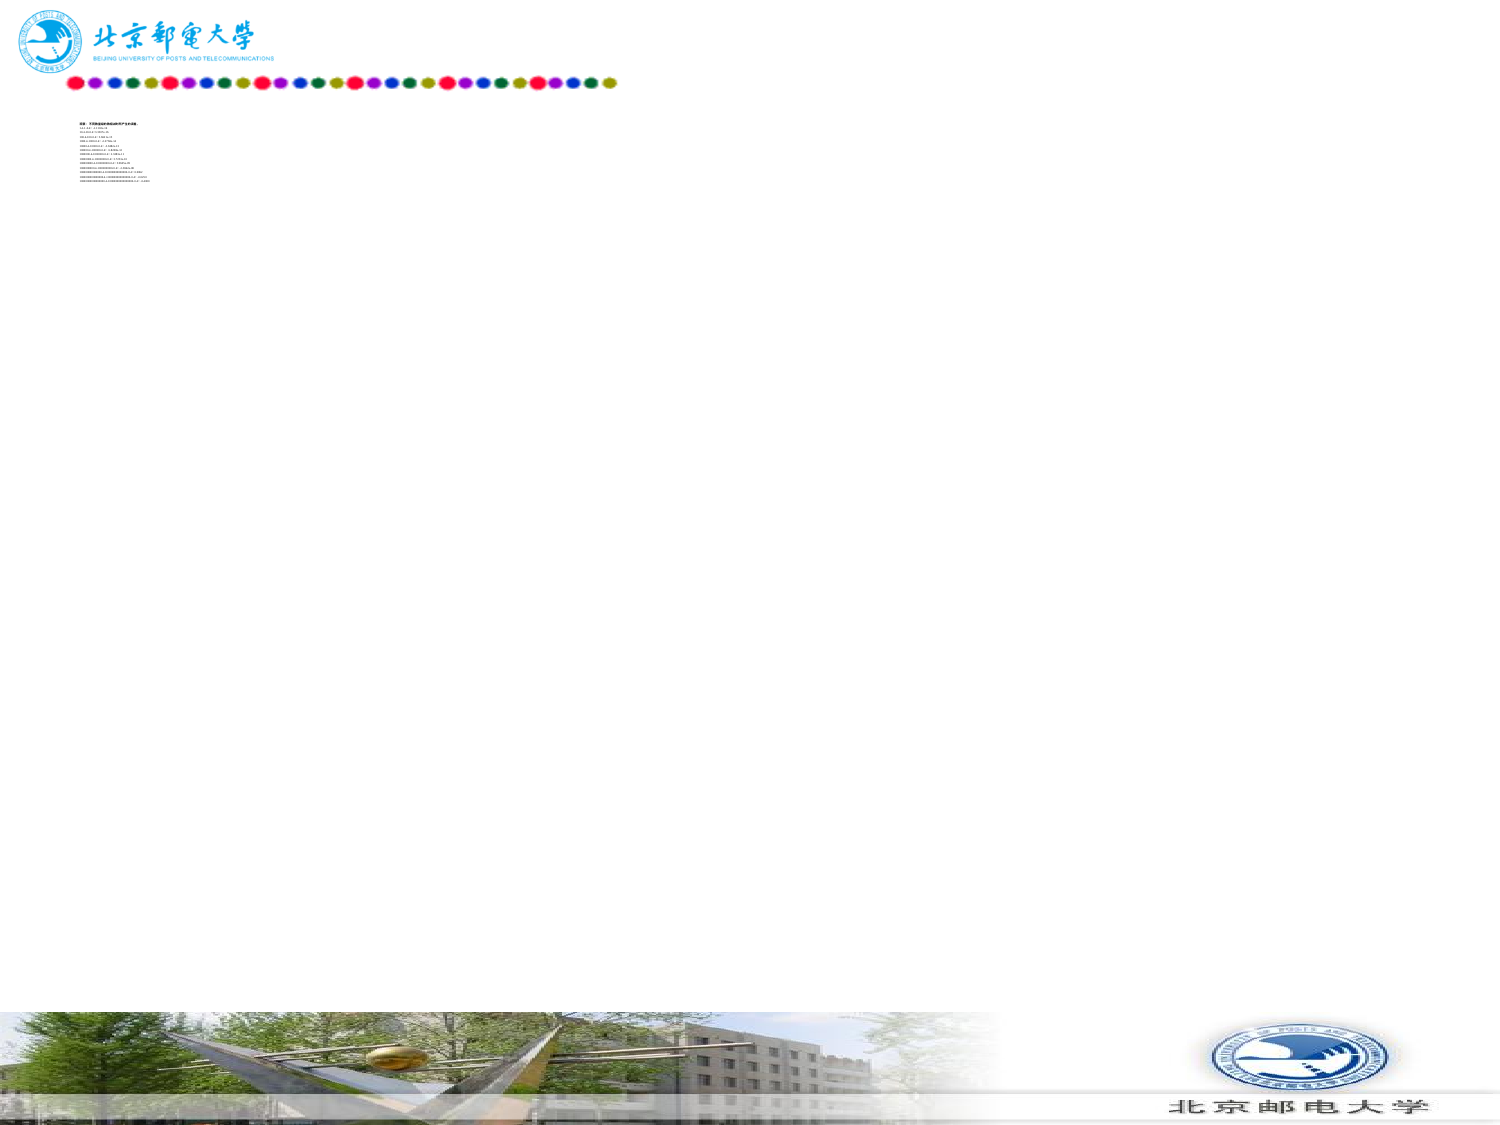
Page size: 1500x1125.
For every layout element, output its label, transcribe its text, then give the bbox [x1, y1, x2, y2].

picture [17, 2, 625, 95]
picture [0, 1012, 1500, 1125]
title 观察： 不同数量级的数相减时所产生的误差。 1.4-1-0.4= -1.1102e-16 10.4-10-0.4=3.3307e-16 100.4-100-0.4= 5.6621e-15 1000.4-1000-0.4= -2.2760e-14 10000.4-10000-0.4= -3.6382e-13 100000.4-100000-0.4= -5.8208e-12 1000000.4-1000000-0.4= 2.3283e-11 10000000.4-10000000-0.4= 3.7253e-10 100000000.4-100000000-0.4= 5.9605e-09 1000000000.4-1000000000-0.4= -2.3842e-08 100000000000000.4-100000000000000-0.4= 0.0062 1000000000000000.4-1000000000000000-0.4= -0.0250 10000000000000000.4-10000000000000000-0.4= -0.4000 [64, 113, 1397, 197]
